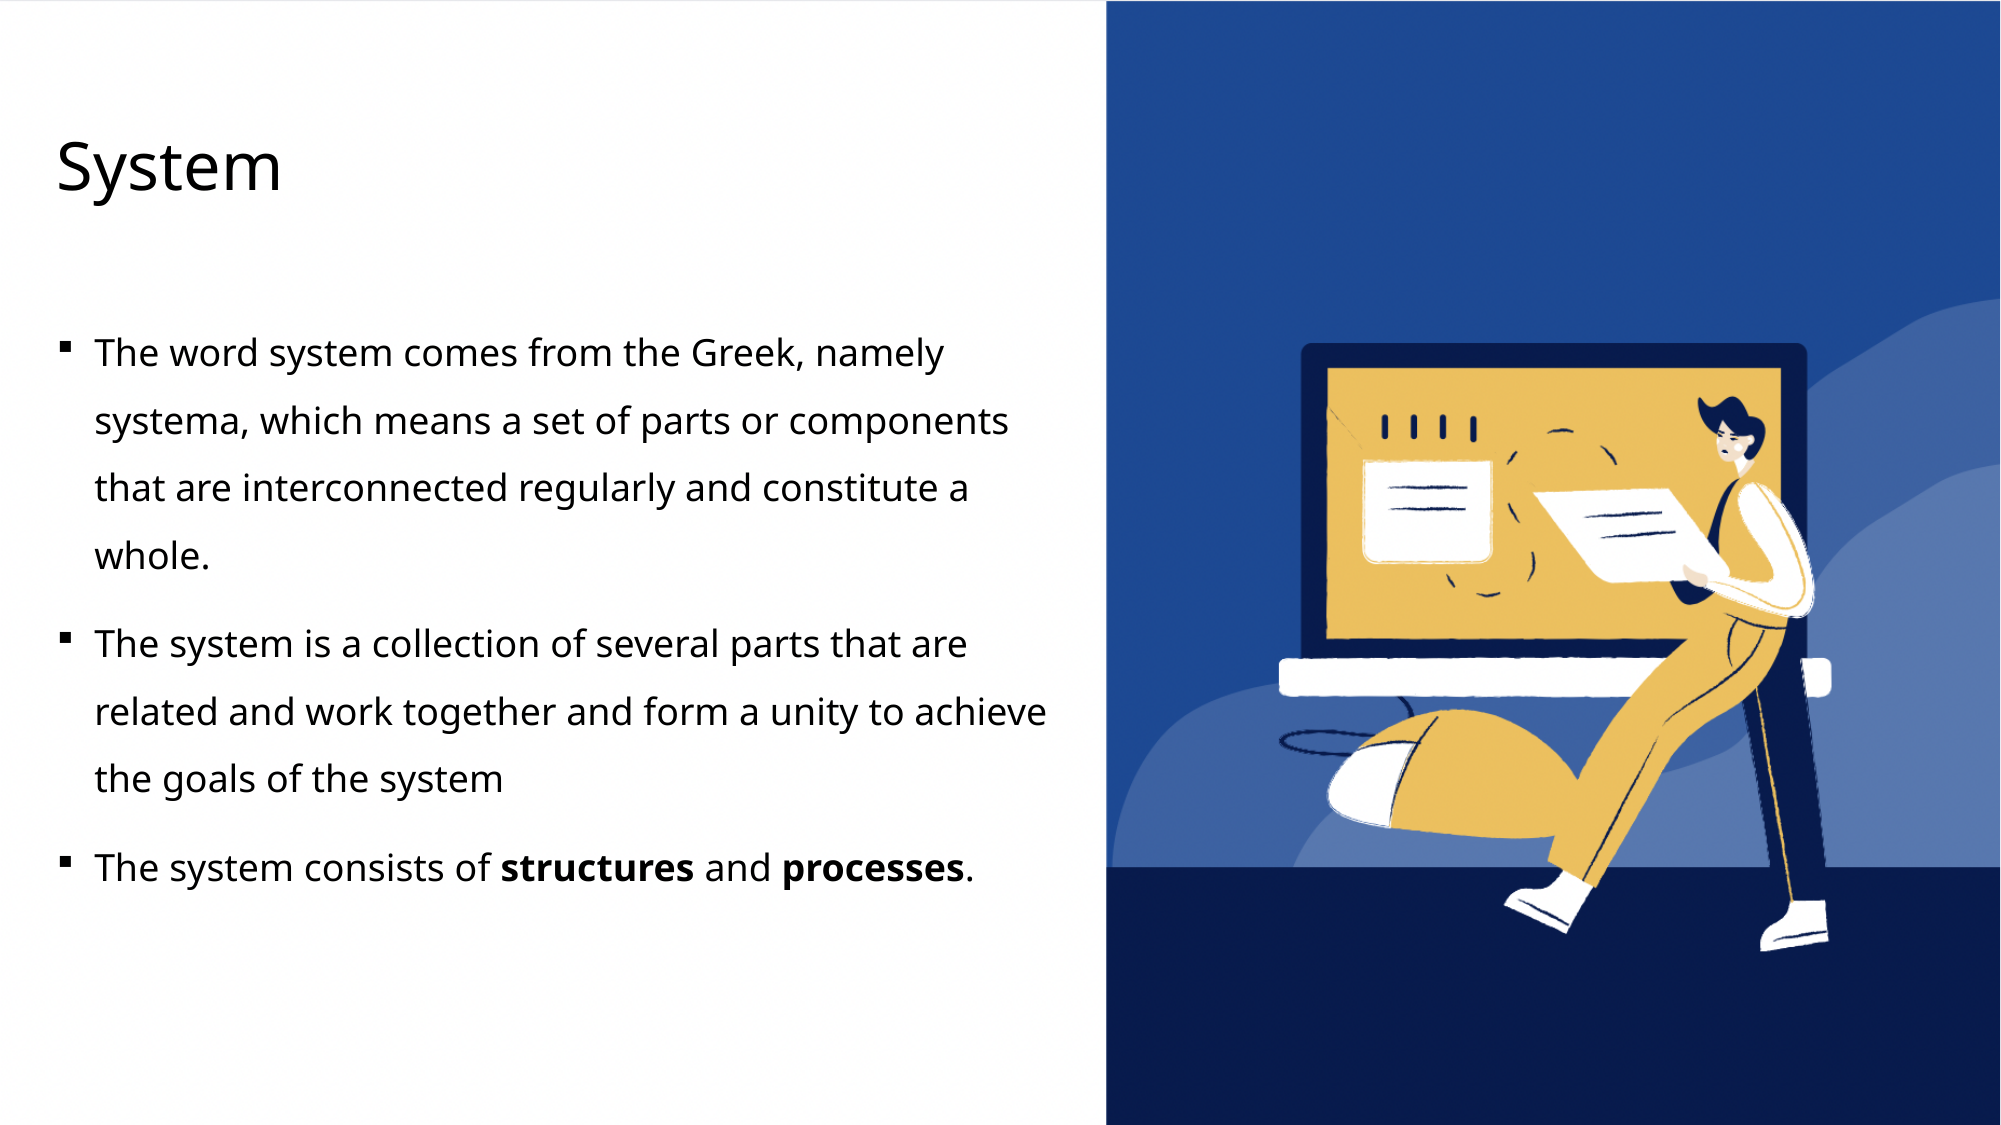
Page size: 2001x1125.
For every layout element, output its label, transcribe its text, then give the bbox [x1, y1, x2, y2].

title System [41, 59, 1054, 278]
list The word system comes from the Greek, namely systema, which means a set of parts or components that are interconnected regularly and constitute a whole. The system is a collection of several parts that are related and work together and form a unity to achieve the goals of the system The system consists of structures and processes. [41, 299, 1088, 1014]
picture [0, 0, 2001, 1125]
